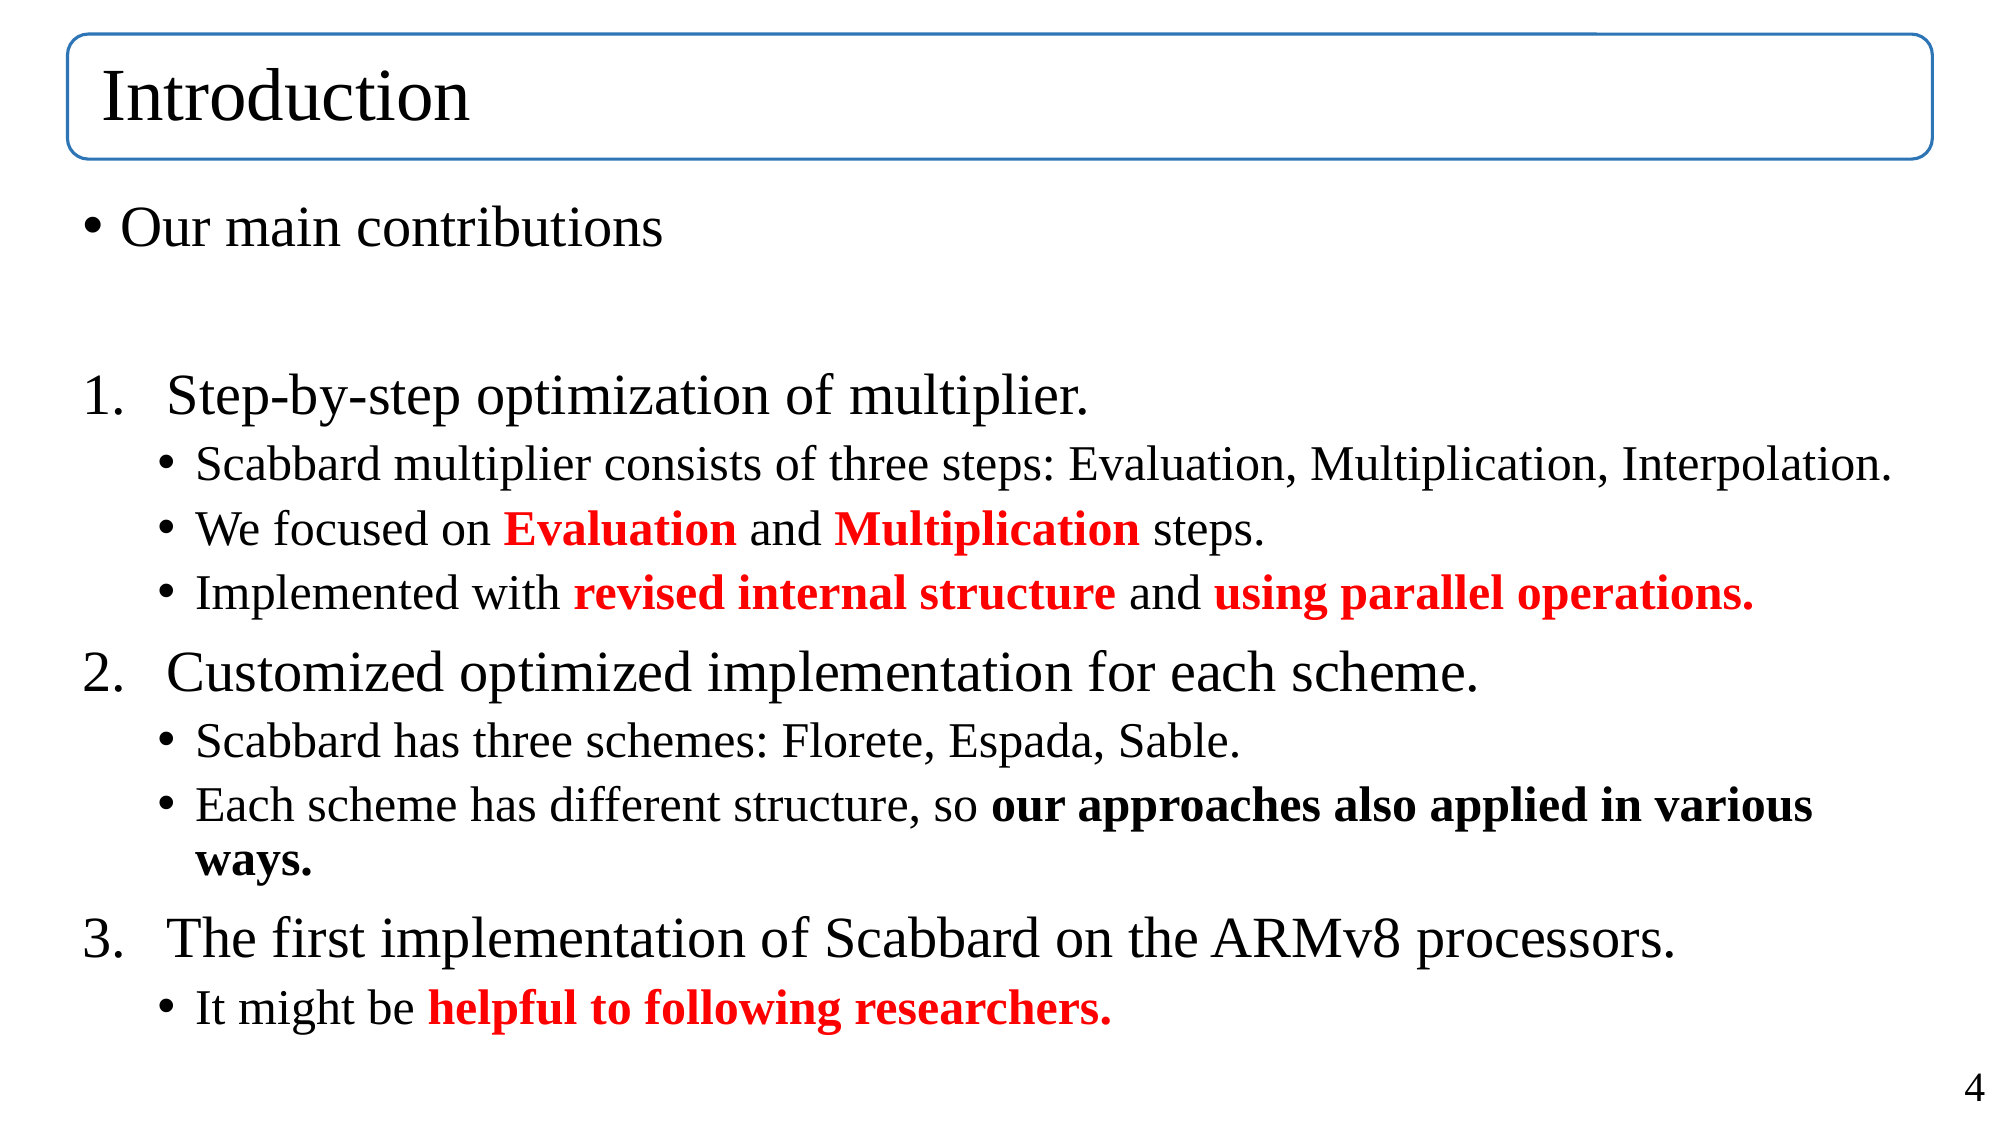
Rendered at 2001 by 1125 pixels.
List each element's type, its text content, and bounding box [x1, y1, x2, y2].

title Introduction [67, 34, 1933, 160]
list Our main contributions Step-by-step optimization of multiplier. Scabbard multiplier consists of three steps: Evaluation, Multiplication, Interpolation. We focused on Evaluation and Multiplication steps. Implemented with revised internal structure and using parallel operations. Customized optimized implementation for each scheme. Scabbard has three schemes: Florete, Espada, Sable. Each scheme has different structure, so our approaches also applied in various ways. The first implementation of Scabbard on the ARMv8 processors. It might be helpful to following researchers. [67, 189, 1933, 1019]
